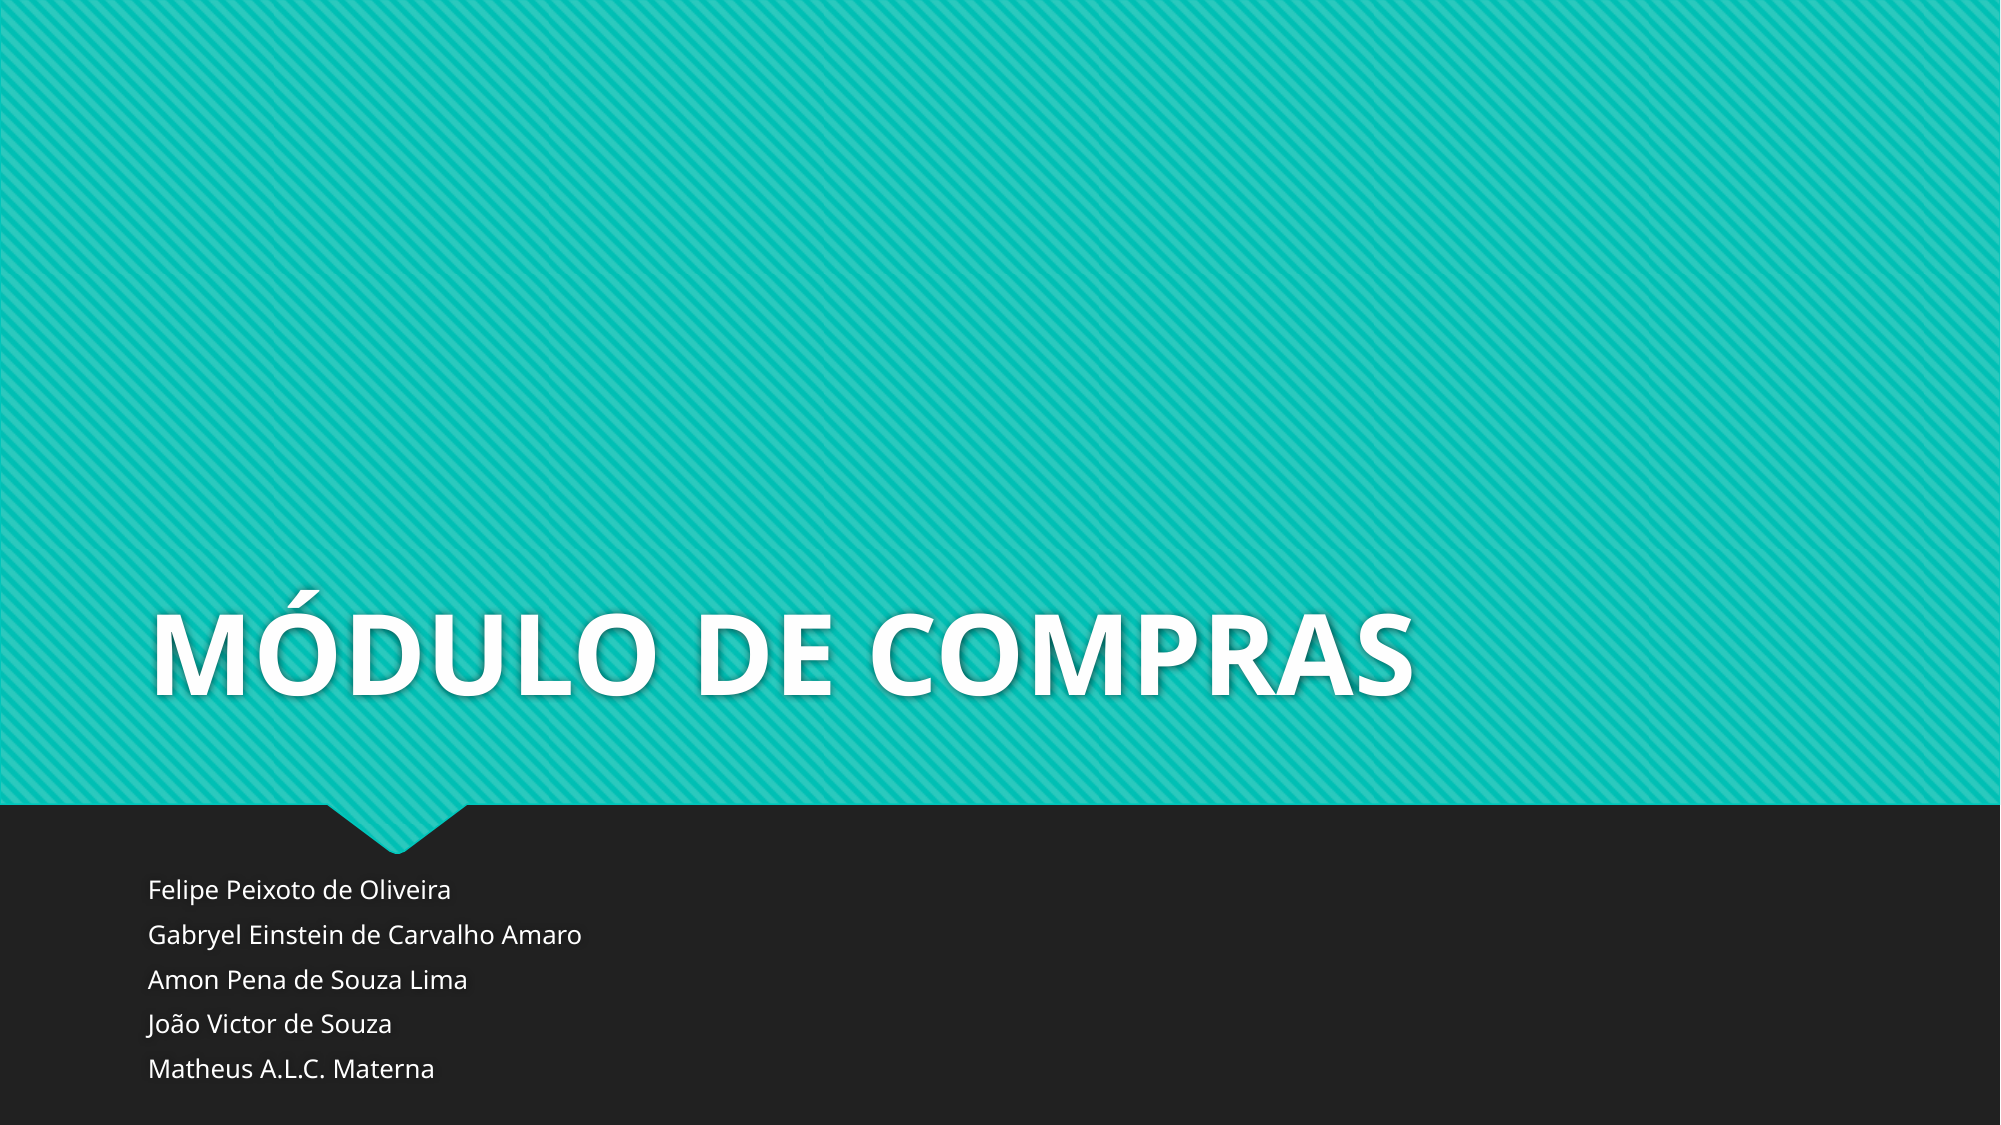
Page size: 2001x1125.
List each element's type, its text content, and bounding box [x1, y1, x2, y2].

subtitle Felipe Peixoto de Oliveira Gabryel Einstein de Carvalho Amaro Amon Pena de Souza Lima João Victor de Souza Matheus A.L.C. Materna [132, 866, 1868, 1093]
title MÓDULO DE COMPRAS [132, 237, 1868, 726]
